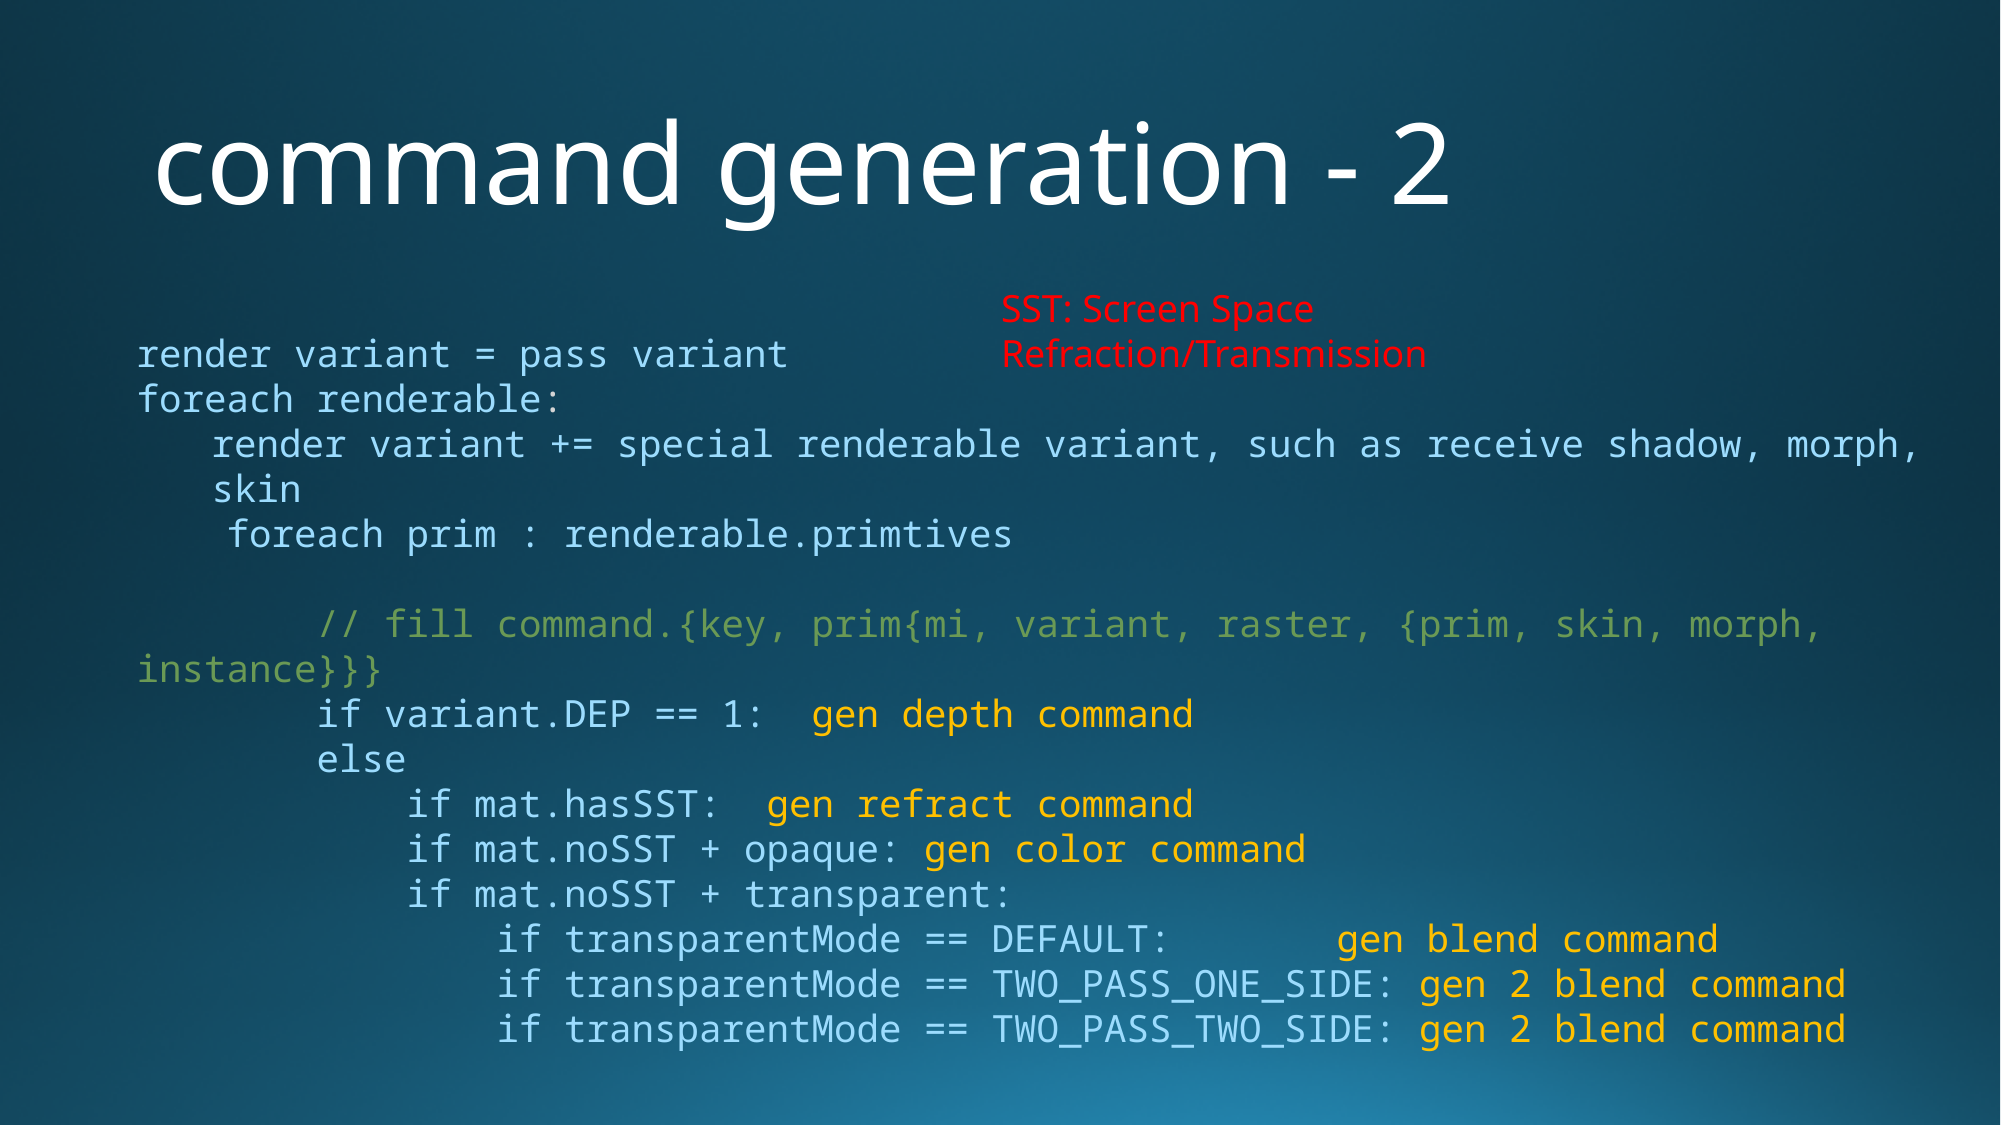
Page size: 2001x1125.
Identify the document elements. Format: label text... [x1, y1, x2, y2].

text_box render variant = pass variant foreach renderable: render variant += special renderable variant, such as receive shadow, morph, skin foreach prim : renderable.primtives // fill command.{key, prim{mi, variant, raster, {prim, skin, morph, instance}}} if variant.DEP == 1: gen depth command else if mat.hasSST: gen refract command if mat.noSST + opaque: gen color command if mat.noSST + transparent: if transparentMode == DEFAULT: gen blend command if transparentMode == TWO_PASS_ONE_SIDE: gen 2 blend command if transparentMode == TWO_PASS_TWO_SIDE: gen 2 blend command [121, 322, 1977, 1125]
title command generation - 2 [137, 59, 1863, 278]
picture [0, 0, 2001, 1125]
text_box SST: Screen Space Refraction/Transmission [986, 277, 1710, 382]
